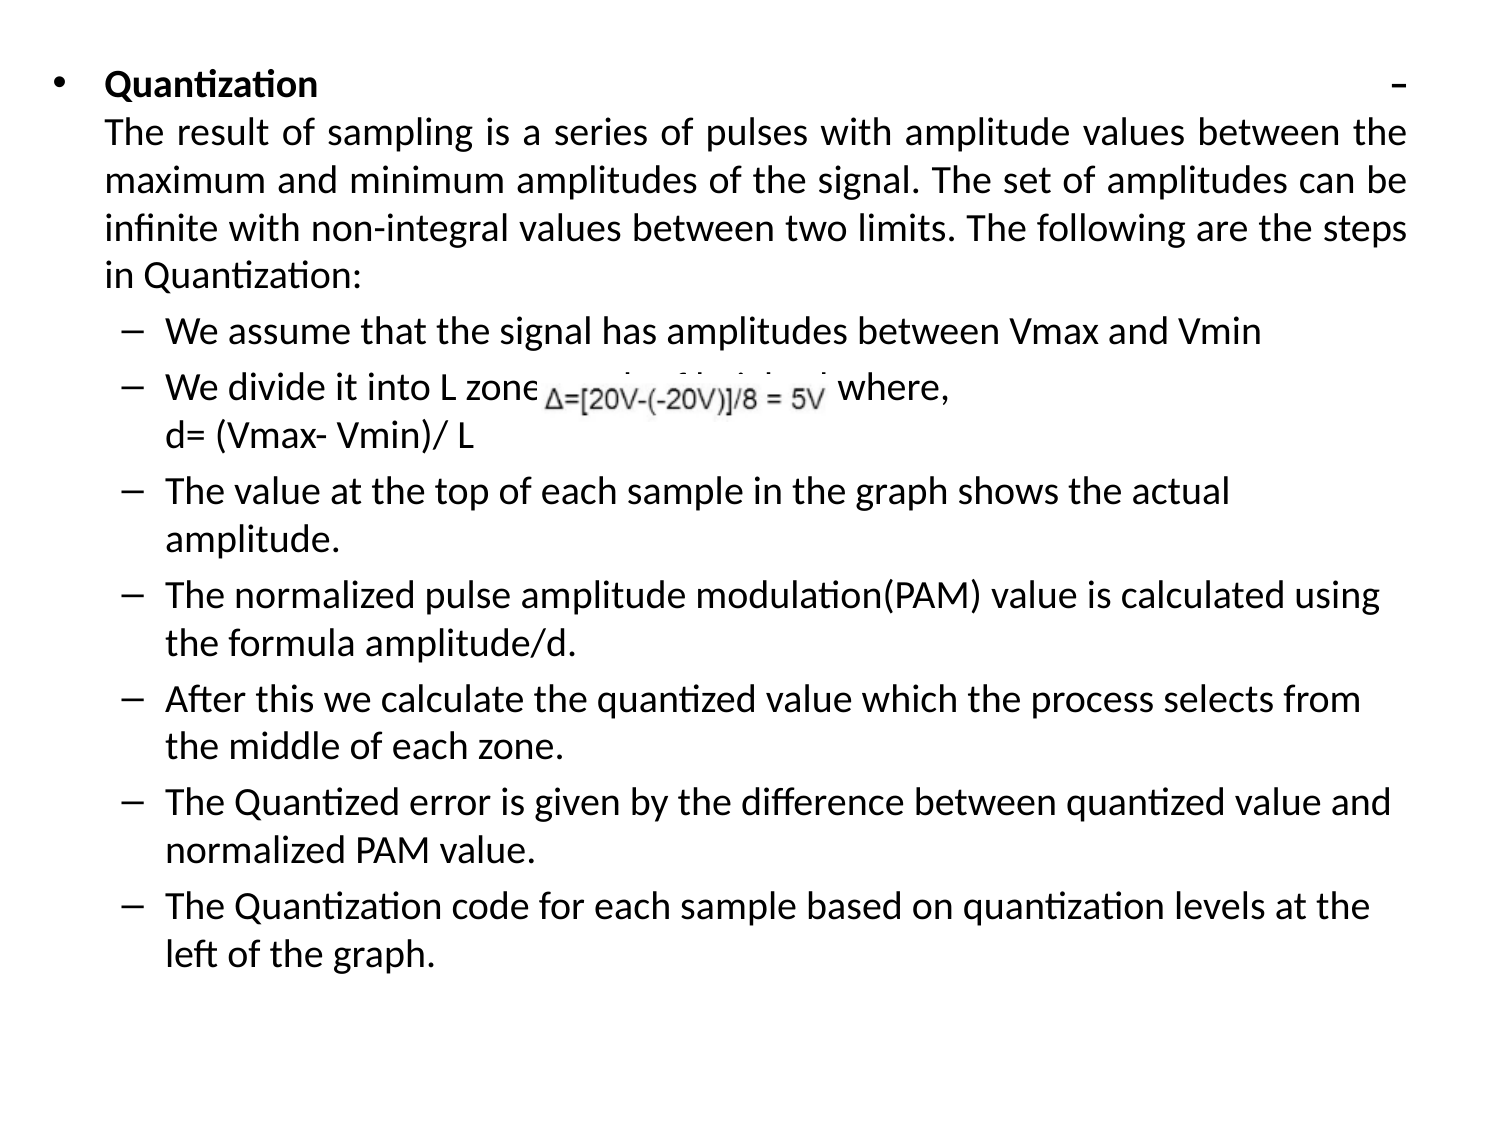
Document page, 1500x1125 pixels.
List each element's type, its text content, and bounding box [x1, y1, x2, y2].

picture [537, 374, 835, 423]
list Quantization – The result of sampling is a series of pulses with amplitude values between the maximum and minimum amplitudes of the signal. The set of amplitudes can be infinite with non-integral values between two limits. The following are the steps in Quantization: We assume that the signal has amplitudes between Vmax and Vmin We divide it into L zones each of height d where, d= (Vmax- Vmin)/ L The value at the top of each sample in the graph shows the actual amplitude. The normalized pulse amplitude modulation(PAM) value is calculated using the formula amplitude/d. After this we calculate the quantized value which the process selects from the middle of each zone. The Quantized error is given by the difference between quantized value and normalized PAM value. The Quantization code for each sample based on quantization levels at the left of the graph. [37, 50, 1425, 1100]
